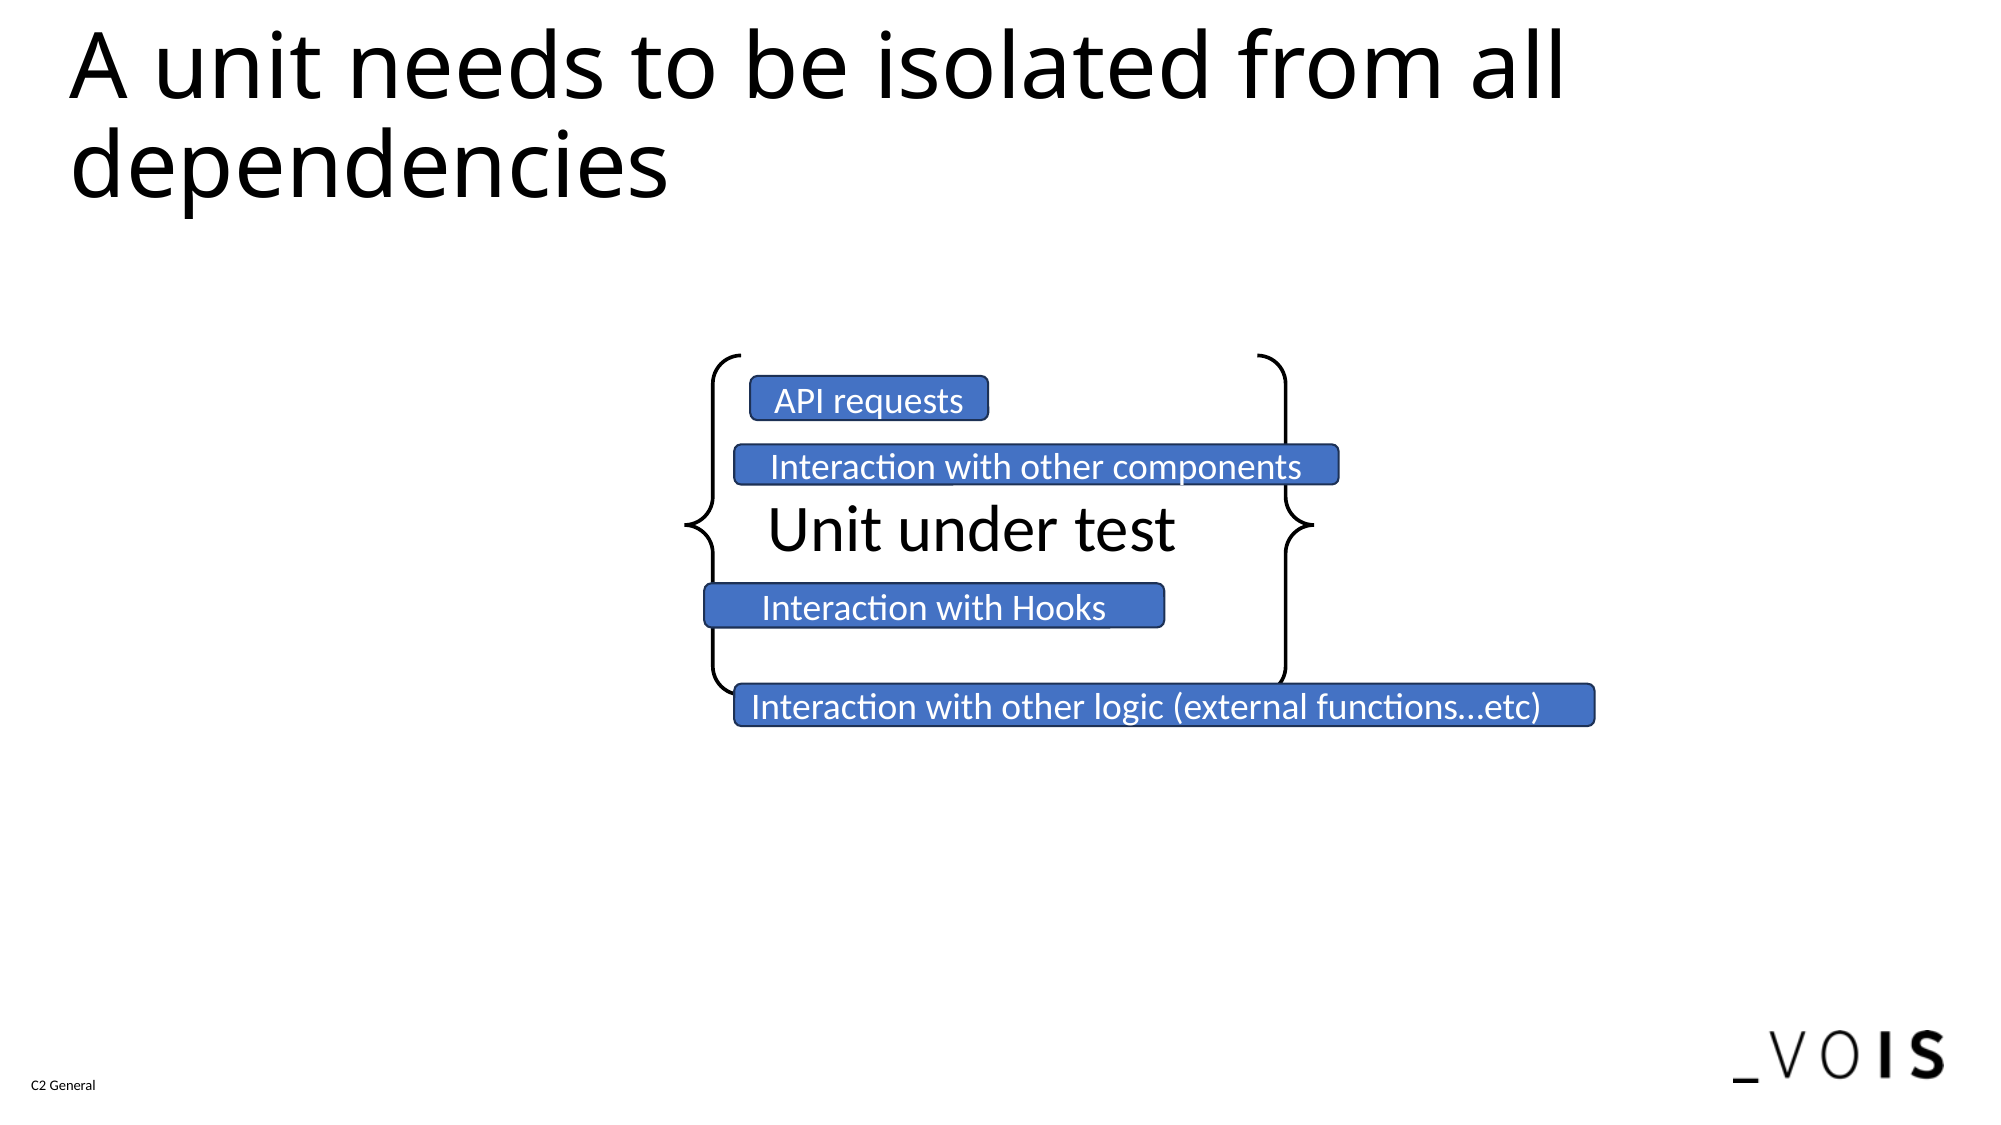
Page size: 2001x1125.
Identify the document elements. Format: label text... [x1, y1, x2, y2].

text_box Interaction with other components [733, 443, 1340, 486]
text_box Interaction with Hooks [703, 582, 1166, 629]
text_box Unit under test [752, 486, 1192, 572]
title A unit needs to be isolated from all dependencies [54, 45, 1944, 191]
picture [1733, 1030, 1944, 1083]
text_box API requests [749, 374, 990, 422]
text_box [684, 354, 1314, 694]
text_box Interaction with other logic (external functions…etc) [733, 682, 1596, 728]
